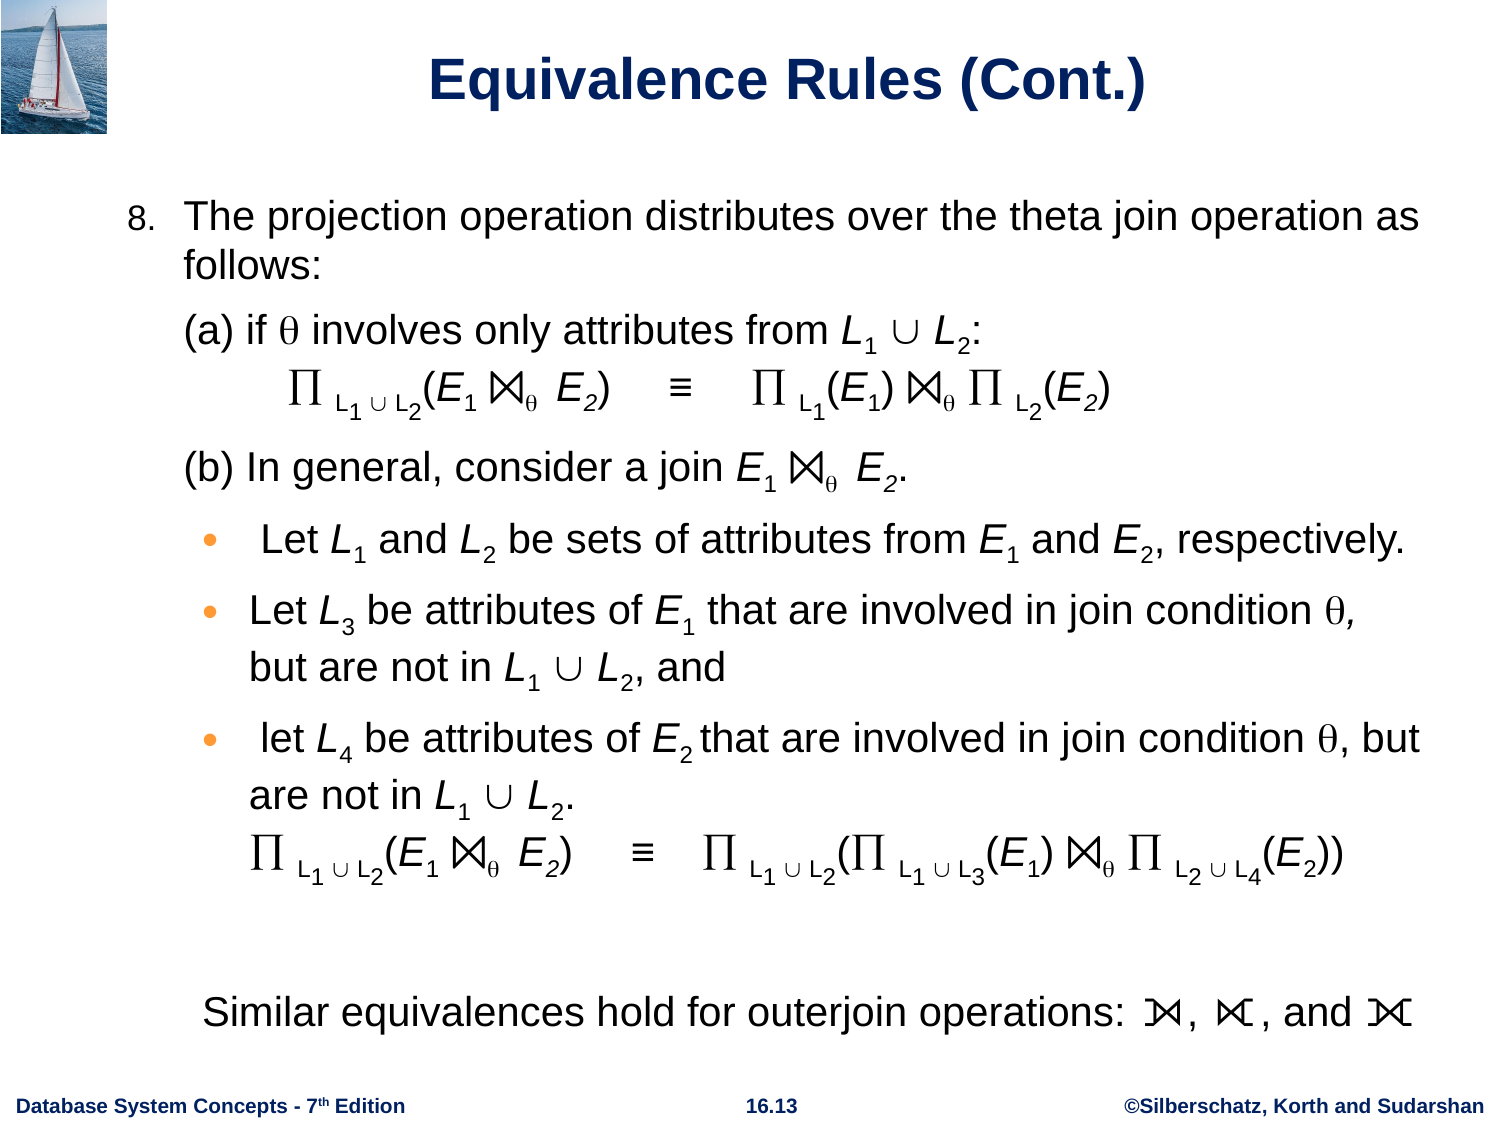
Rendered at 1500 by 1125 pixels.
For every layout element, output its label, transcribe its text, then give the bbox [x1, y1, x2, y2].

title Equivalence Rules (Cont.) [125, 18, 1452, 120]
list 8. The projection operation distributes over the theta join operation as follows: (a) if  involves only attributes from L1  L2:  L1  L2(E1 ⨝ E2) ≡  L1(E1) ⨝  L2(E2) (b) In general, consider a join E1 ⨝ E2. Let L1 and L2 be sets of attributes from E1 and E2, respectively. Let L3 be attributes of E1 that are involved in join condition , but are not in L1  L2, and let L4 be attributes of E2 that are involved in join condition , but are not in L1  L2.  L1  L2(E1 ⨝ E2) ≡  L1  L2( L1  L3(E1) ⨝  L2  L4(E2)) Similar equivalences hold for outerjoin operations: ⟕, ⟖, and ⟗ [112, 180, 1439, 1062]
picture [1, 0, 107, 134]
